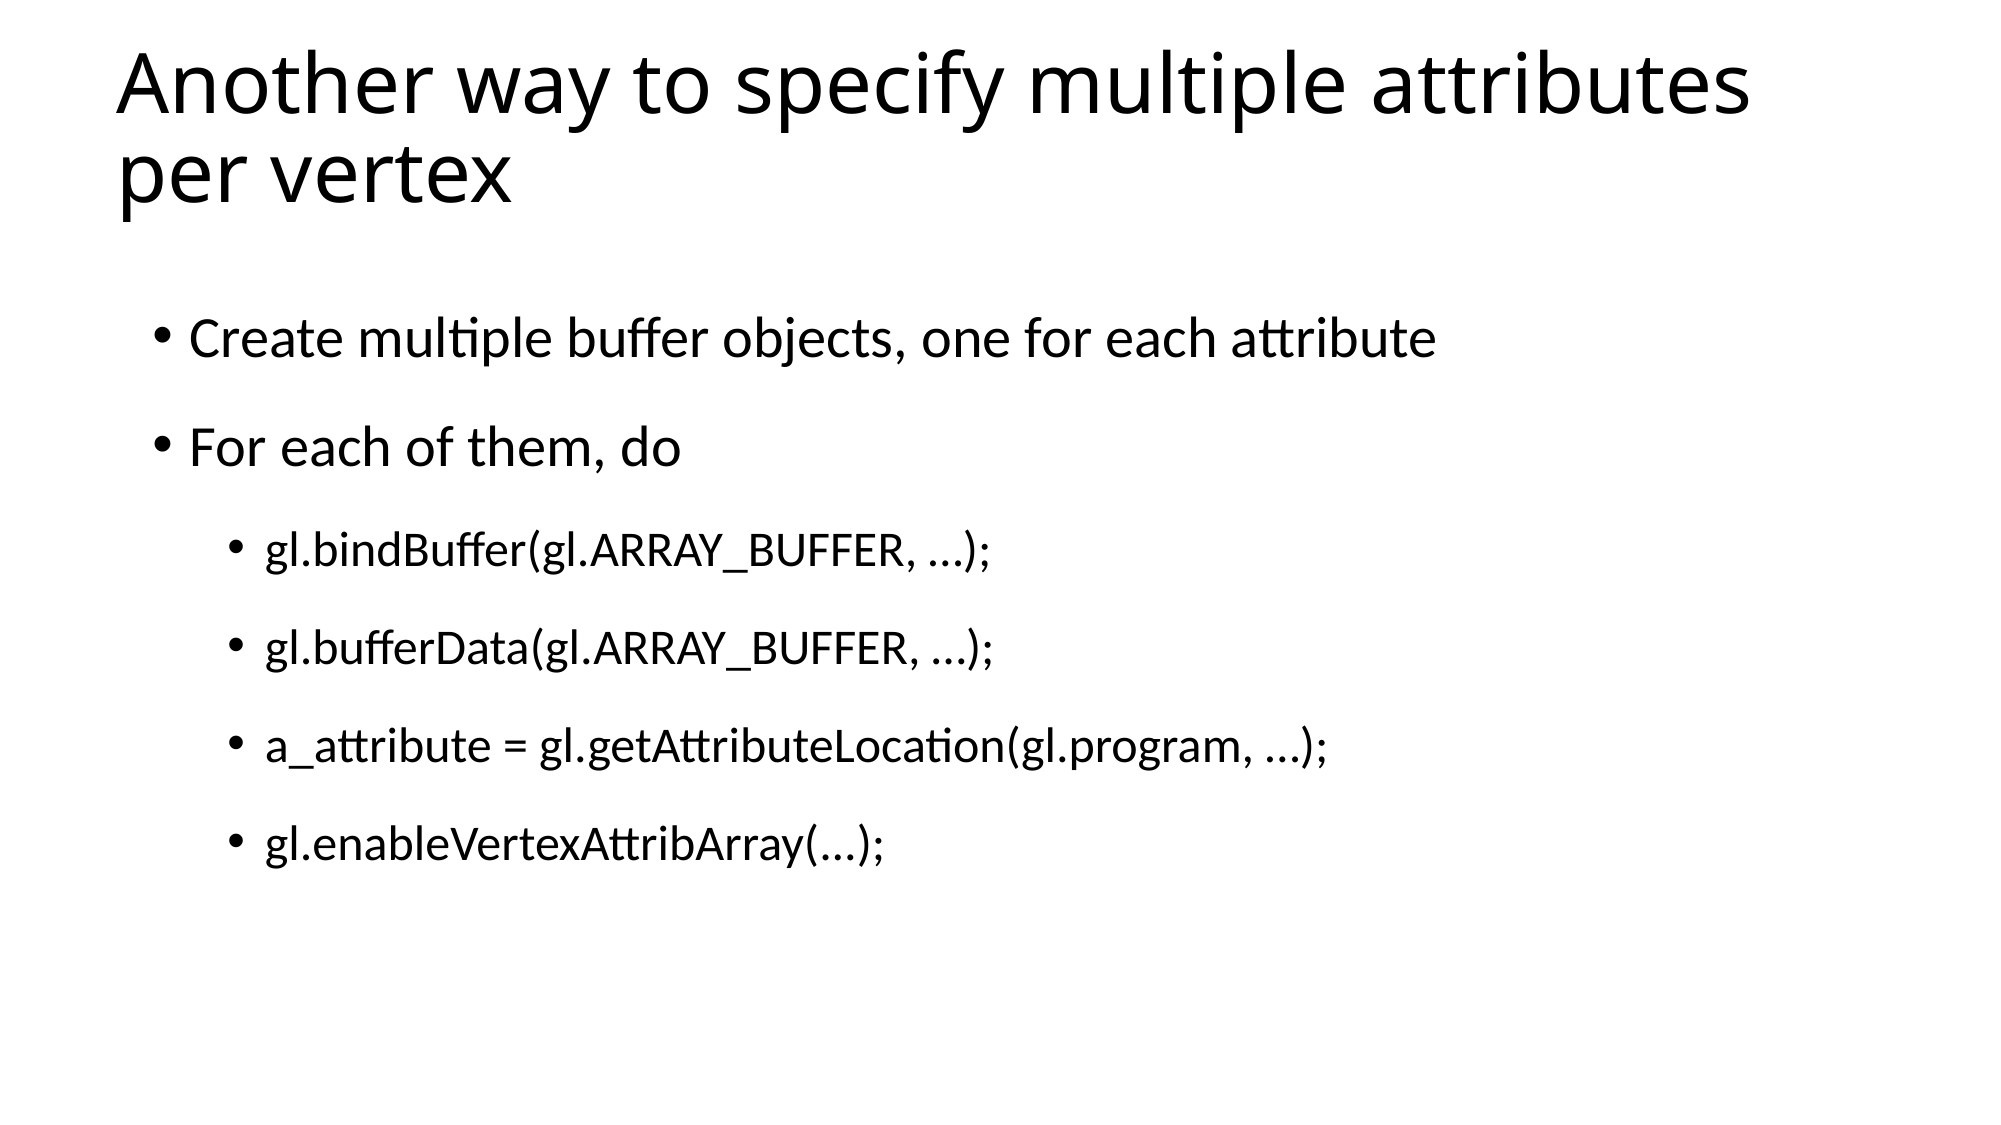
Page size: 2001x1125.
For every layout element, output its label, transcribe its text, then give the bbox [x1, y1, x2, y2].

list Create multiple buffer objects, one for each attribute For each of them, do gl.bindBuffer(gl.ARRAY_BUFFER, …); gl.bufferData(gl.ARRAY_BUFFER, …); a_attribute = gl.getAttributeLocation(gl.program, …); gl.enableVertexAttribArray(...); [137, 299, 1863, 1014]
title Another way to specify multiple attributes per vertex [101, 22, 1899, 240]
